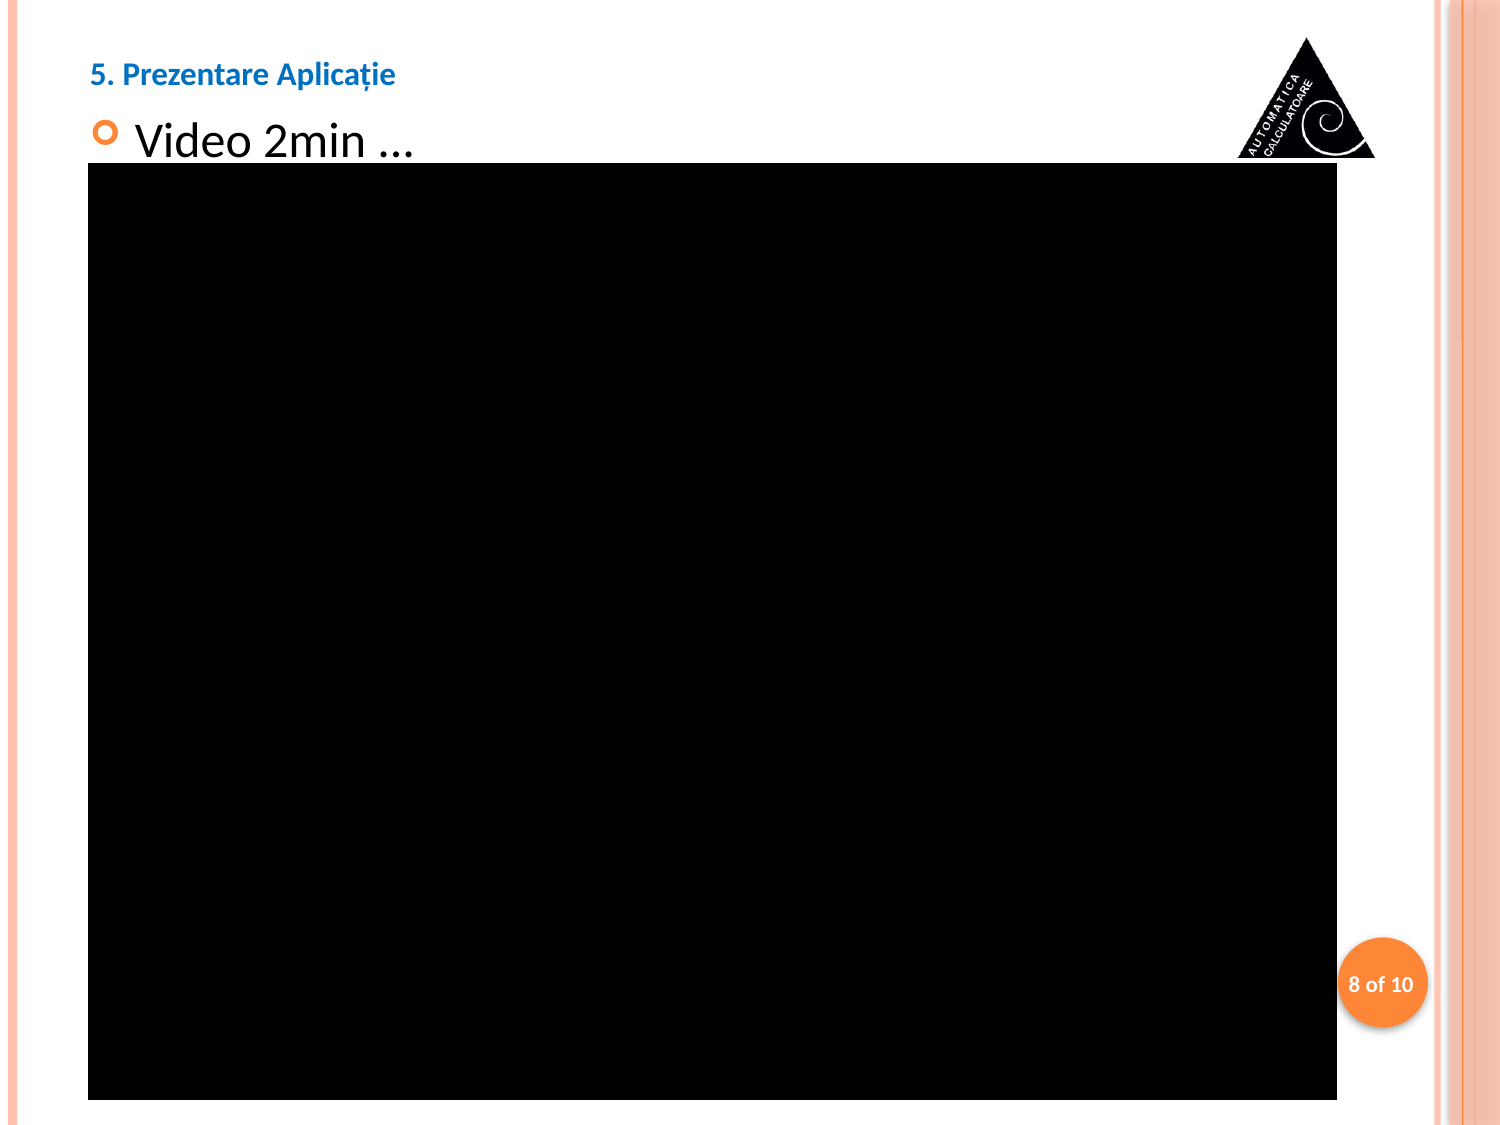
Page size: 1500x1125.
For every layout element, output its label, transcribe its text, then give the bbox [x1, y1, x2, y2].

picture [1237, 37, 1375, 158]
slide_number 8 of 10 [1344, 940, 1438, 1027]
list Video 2min ... [75, 99, 1300, 1062]
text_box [86, 161, 1339, 1101]
title 5. Prezentare Aplicație [75, 45, 1300, 99]
